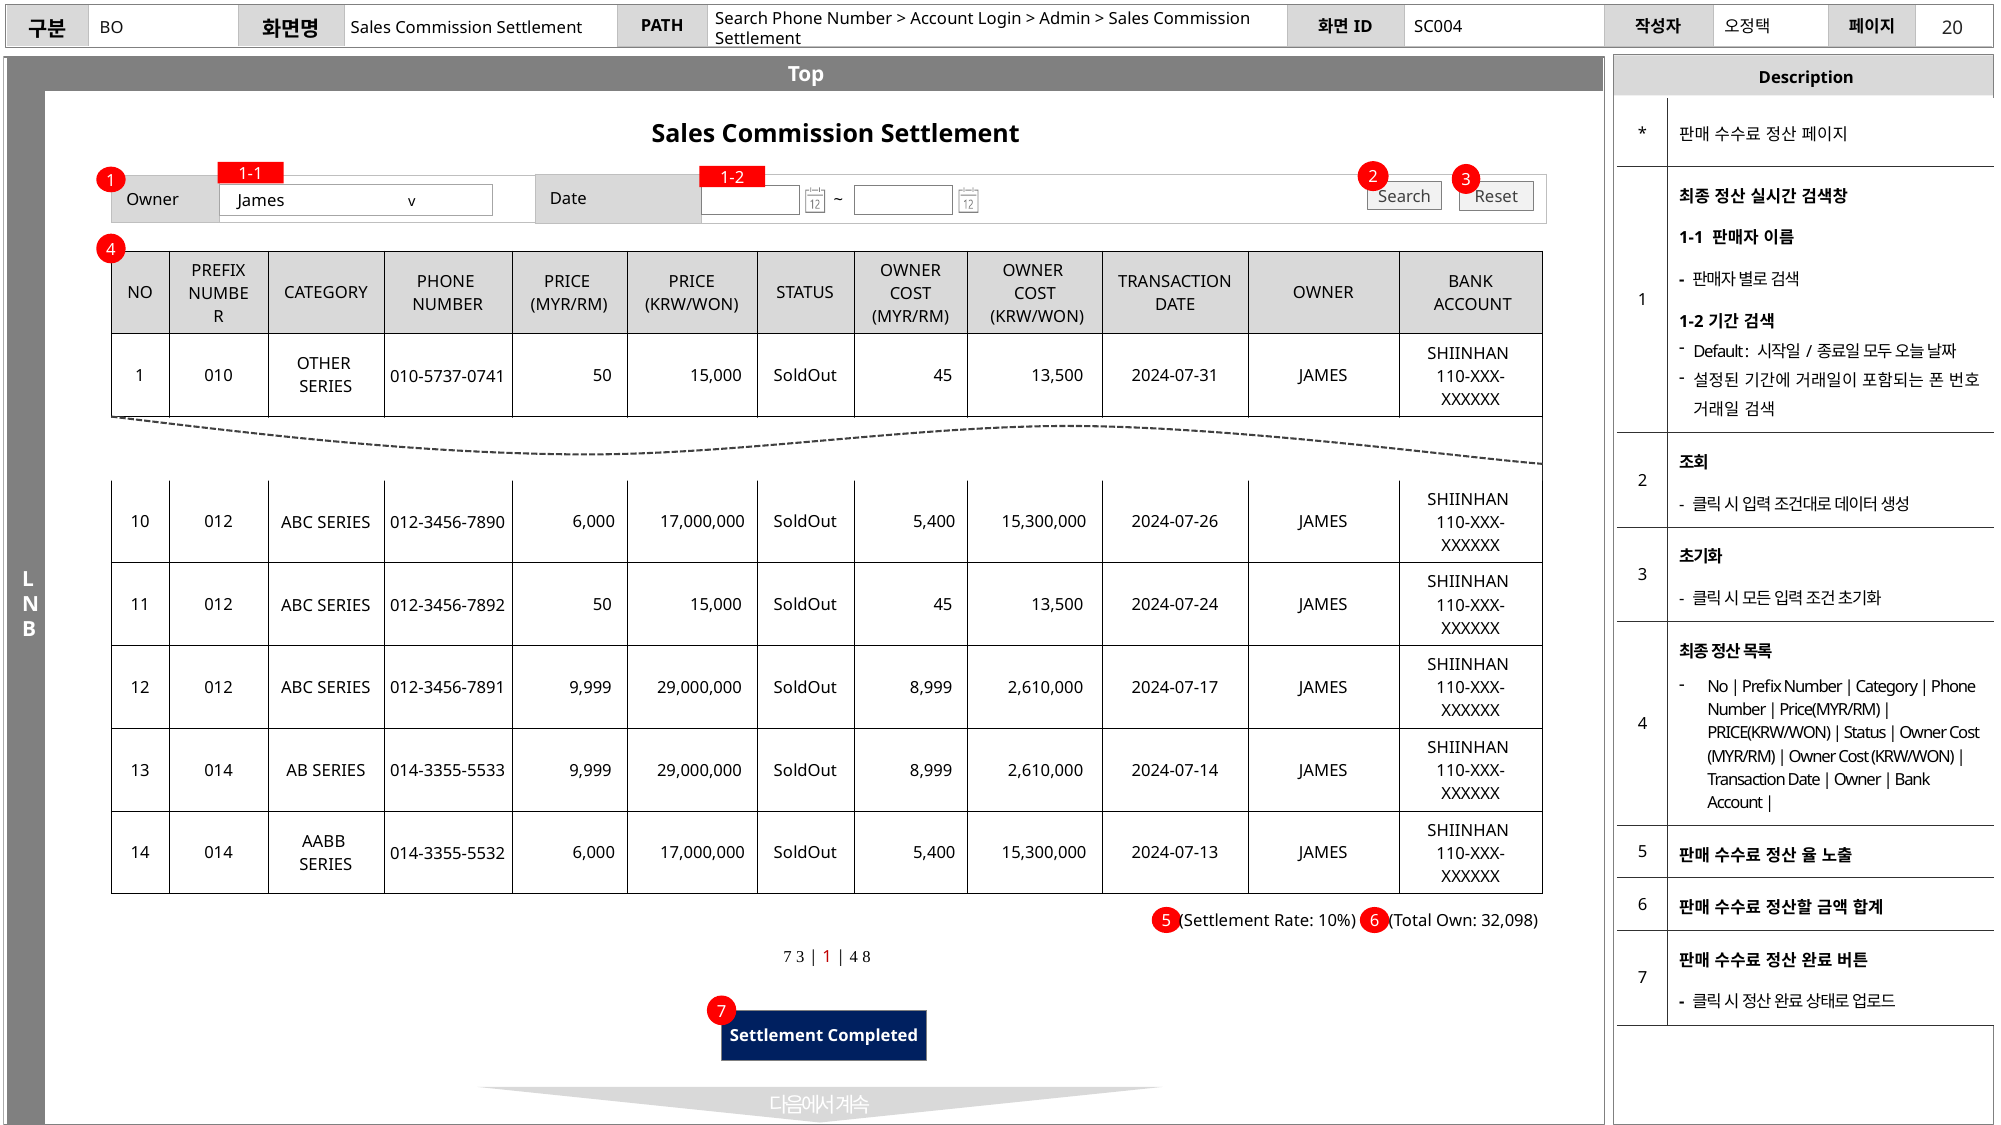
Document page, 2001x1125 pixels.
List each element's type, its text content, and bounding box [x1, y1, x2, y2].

table_cell 014 [170, 729, 268, 811]
table_cell 14 [112, 812, 169, 893]
table_cell 12 [112, 646, 169, 728]
table_cell SoldOut [758, 481, 854, 562]
table_cell 2024-07-14 [1103, 729, 1248, 811]
table_cell 2,610,000 [968, 646, 1102, 728]
table_cell SoldOut [758, 563, 854, 645]
table_header TRANSACTION DATE [1103, 252, 1248, 333]
table_header OWNER COST (MYR/RM) [855, 252, 967, 333]
table_cell SoldOut [758, 334, 854, 416]
table_cell 1 [112, 334, 169, 416]
table_header Owner [112, 176, 219, 222]
text_box Reset [1459, 181, 1534, 211]
table_cell 13,500 [968, 334, 1102, 416]
table_cell 5 [1619, 826, 1667, 877]
table_cell 45 [855, 334, 967, 416]
table_cell SHIINHAN 110-XXX-XXXXXX [1400, 481, 1542, 562]
text_box 1 [95, 165, 127, 194]
text_box Search [1367, 180, 1442, 211]
table_cell AB SERIES [269, 729, 384, 811]
table_header * [1619, 100, 1667, 166]
table_cell 17,000,000 [628, 481, 757, 562]
table_cell 17,000,000 [628, 812, 757, 893]
table_cell 판매 수수료 정산 완료 버튼 - 클릭 시 정산 완료 상태로 업로드 [1668, 931, 1992, 1025]
table_cell 15,000 [628, 563, 757, 645]
table_cell 29,000,000 [628, 646, 757, 728]
table_cell JAMES [1249, 646, 1399, 728]
table_cell 29,000,000 [628, 729, 757, 811]
table_cell 6,000 [513, 481, 627, 562]
table_header 판매 수수료 정산 페이지 [1668, 100, 1992, 166]
table_cell JAMES [1249, 812, 1399, 893]
text_box (Total Own: 32,098) [1373, 902, 1554, 938]
table_cell 012 [170, 481, 268, 562]
table_header OWNER [1249, 252, 1399, 333]
table_cell 5,400 [855, 812, 967, 893]
table_header Date [536, 175, 701, 223]
table_cell 012 [170, 646, 268, 728]
text_box 4 [95, 232, 127, 265]
table_cell 15,000 [628, 334, 757, 416]
table_cell SoldOut [758, 729, 854, 811]
table_cell 014 [170, 812, 268, 893]
table_cell 2,610,000 [968, 729, 1102, 811]
table_header PREFIX NUMBER [170, 252, 268, 333]
text_box James v [219, 184, 492, 216]
table_cell ABC SERIES [269, 646, 384, 728]
table_cell 010-5737-0741 [385, 334, 512, 416]
table_header PRICE (MYR/RM) [513, 252, 627, 333]
table_cell 판매 수수료 정산할 금액 합계 [1668, 878, 1992, 930]
table_cell OTHER SERIES [269, 334, 384, 416]
table_cell 10 [112, 481, 169, 562]
table_cell 2 [1619, 433, 1667, 527]
text_box 5 [1150, 906, 1164, 934]
table_cell SHIINHAN 110-XXX-XXXXXX [1400, 646, 1542, 728]
table_cell 최종 정산 실시간 검색창 1-1 판매자 이름 - 판매자 별로 검색 1-2기간 검색 Default : 시작일/종료일 모두 오늘 날짜 설정된 기간에 거래일이 포함되는 폰 번호 거래일 검색 [1668, 167, 1992, 432]
table_cell 11 [112, 563, 169, 645]
table_cell 012-3456-7890 [385, 481, 512, 562]
table_header CATEGORY [269, 252, 384, 333]
text_box   | 1 |   [111, 938, 1543, 973]
table_cell 5,400 [855, 481, 967, 562]
table_header OWNER COST (KRW/WON) [968, 252, 1102, 333]
table_header STATUS [758, 252, 854, 333]
table_cell 50 [513, 563, 627, 645]
table_header [220, 176, 535, 222]
table_cell AABB SERIES [269, 812, 384, 893]
table_cell JAMES [1249, 563, 1399, 645]
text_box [110, 416, 1543, 481]
table_cell 조회 - 클릭 시 입력 조건대로 데이터 생성 [1668, 433, 1992, 527]
table_cell 13,500 [968, 563, 1102, 645]
table_cell 2024-07-24 [1103, 563, 1248, 645]
text_box BO [92, 9, 235, 45]
table_cell 15,300,000 [968, 812, 1102, 893]
text_box 1-1 [217, 161, 285, 184]
table_cell 2024-07-26 [1103, 481, 1248, 562]
table_cell JAMES [1249, 481, 1399, 562]
table_header BANK ACCOUNT [1400, 252, 1542, 333]
text_box Sales Commission Settlement [343, 9, 615, 45]
table_cell 012 [170, 563, 268, 645]
table_cell 014-3355-5532 [385, 812, 512, 893]
table_cell 2024-07-31 [1103, 334, 1248, 416]
table_cell JAMES [1249, 729, 1399, 811]
table_cell 8,999 [855, 729, 967, 811]
table_cell 6,000 [513, 812, 627, 893]
text_box Search Phone Number > Account Login > Admin > Sales Commission Settlement [707, 0, 1285, 76]
table_cell SHIINHAN 110-XXX-XXXXXX [1400, 334, 1542, 416]
table_cell 4 [1619, 622, 1667, 825]
table_cell 판매 수수료 정산 율 노출 [1668, 826, 1992, 877]
table_cell ABC SERIES [269, 563, 384, 645]
table_cell 15,300,000 [968, 481, 1102, 562]
table_cell 1 [1619, 167, 1667, 432]
table_header [702, 175, 1546, 223]
table_cell 2024-07-13 [1103, 812, 1248, 893]
text_box 3 [1450, 162, 1482, 195]
table_cell SHIINHAN 110-XXX-XXXXXX [1400, 812, 1542, 893]
table_cell 초기화 - 클릭 시 모든 입력 조건 초기화 [1668, 528, 1992, 621]
table_cell 13 [112, 729, 169, 811]
table_cell 9,999 [513, 729, 627, 811]
text_box (Settlement Rate: 10%) [1164, 902, 1372, 938]
table_cell 014-3355-5533 [385, 729, 512, 811]
table_cell SHIINHAN 110-XXX-XXXXXX [1400, 563, 1542, 645]
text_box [701, 181, 979, 218]
table_cell JAMES [1249, 334, 1399, 416]
table_cell 012-3456-7892 [385, 563, 512, 645]
table_cell 2024-07-17 [1103, 646, 1248, 728]
table_cell ABC SERIES [269, 481, 384, 562]
table_cell 50 [513, 334, 627, 416]
text_box 2 [1356, 160, 1390, 193]
table_cell 7 [1619, 931, 1667, 1025]
table_header PHONE NUMBER [385, 252, 512, 333]
table_cell 6 [1619, 878, 1667, 930]
text_box Sales Commission Settlement [644, 109, 1028, 155]
table_cell SoldOut [758, 646, 854, 728]
table_header PRICE (KRW/WON) [628, 252, 757, 333]
text_box 7 [705, 994, 738, 1027]
table_cell 최종 정산 목록 No | Prefix Number | Category | Phone Number | Price(MYR/RM) | PRICE(KRW/WON) | Status | Owner Cost (MYR/RM) | Owner Cost (KRW/WON) | Transaction Date | Owner | Bank Account | [1668, 622, 1992, 825]
table_cell 3 [1619, 528, 1667, 621]
table_cell SHIINHAN 110-XXX-XXXXXX [1400, 729, 1542, 811]
text_box 오정택 [1716, 8, 1827, 43]
text_box SC004 [1406, 8, 1517, 43]
table_cell 45 [855, 563, 967, 645]
table_cell 010 [170, 334, 268, 416]
text_box Settlement Completed [721, 1009, 928, 1061]
table_cell 8,999 [855, 646, 967, 728]
table_cell 9,999 [513, 646, 627, 728]
table_header NO [112, 252, 169, 333]
table_cell SoldOut [758, 812, 854, 893]
table_cell 012-3456-7891 [385, 646, 512, 728]
text_box 1-2 [698, 165, 766, 188]
